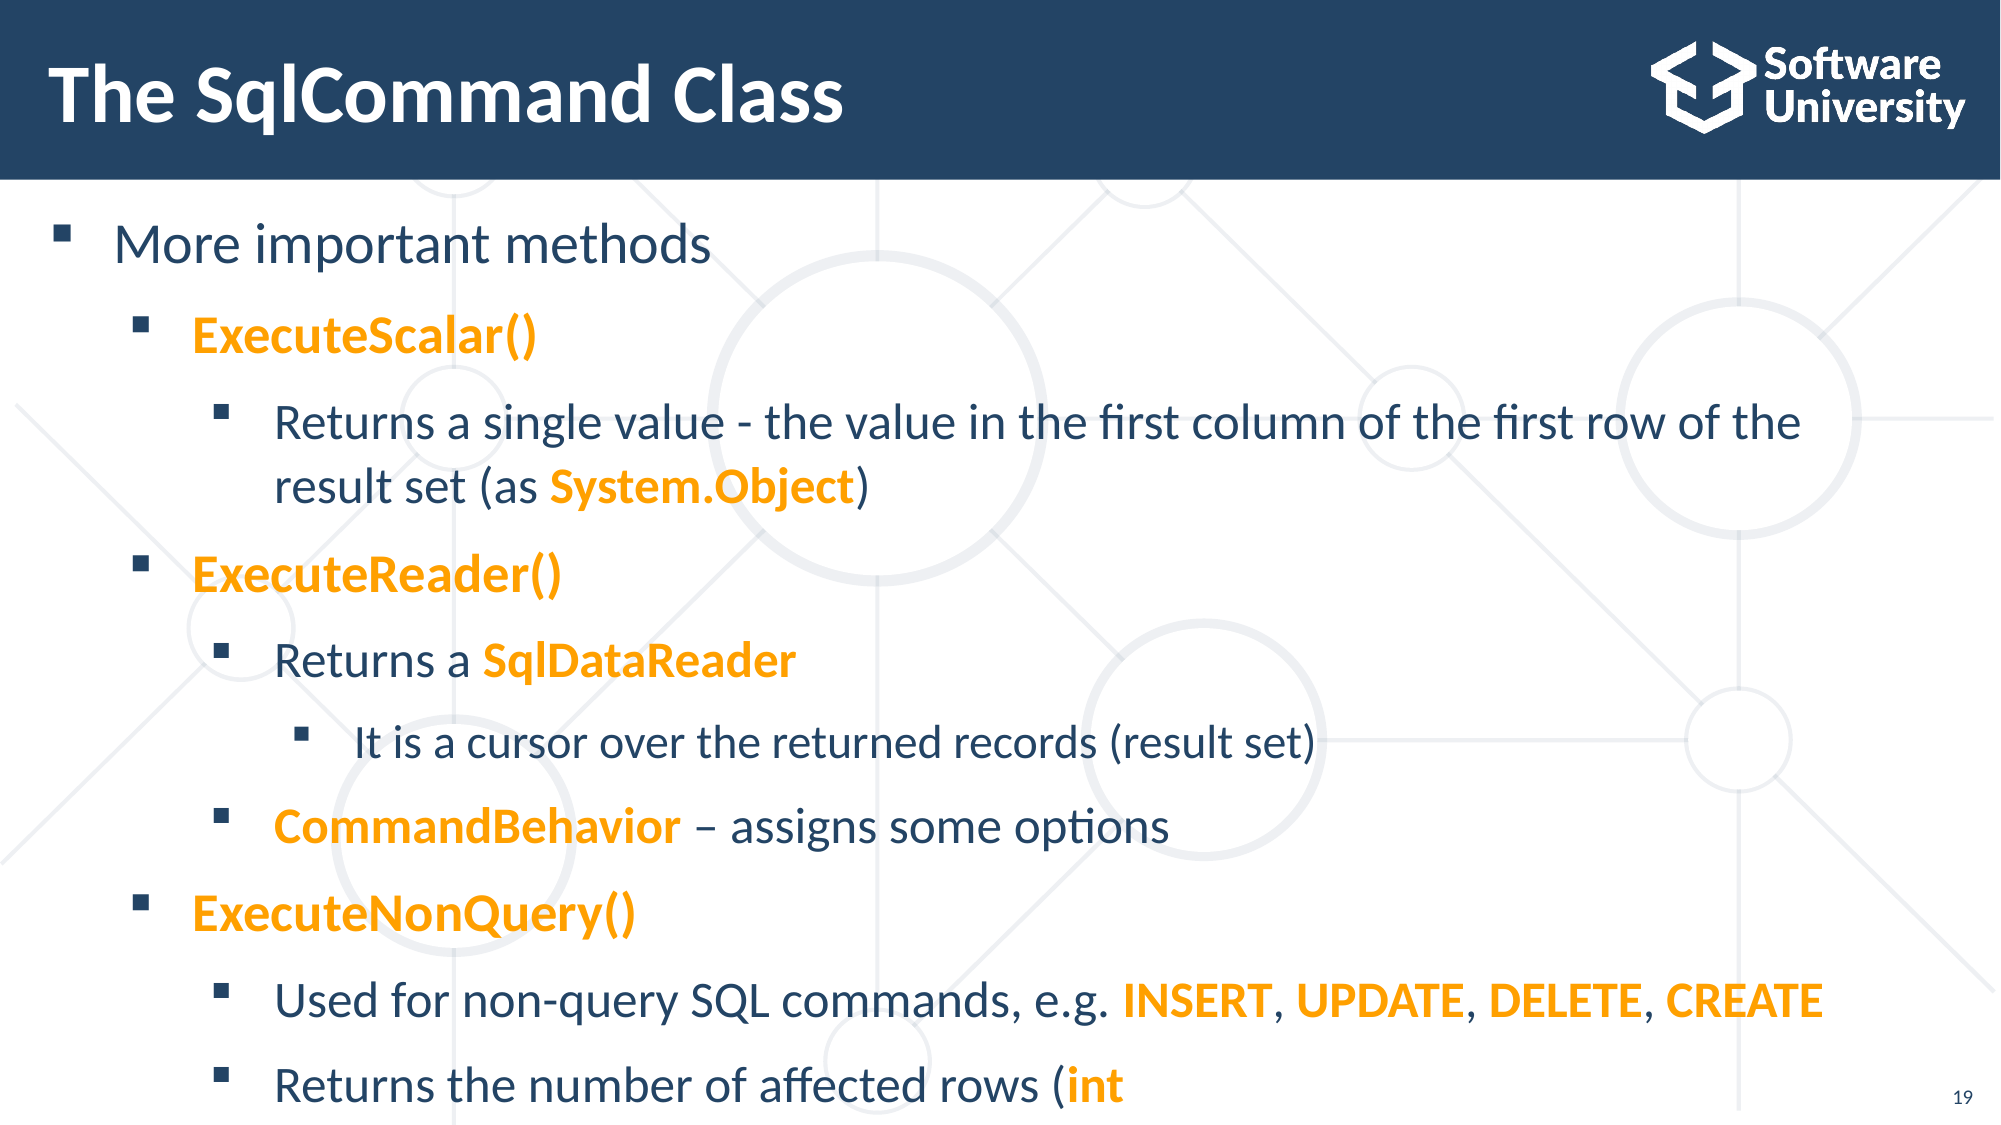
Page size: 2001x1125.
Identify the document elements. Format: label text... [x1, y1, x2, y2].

text_box The SqlCommand Class [31, 16, 1625, 162]
text_box More important methods ExecuteScalar() Returns a single value - the value in the first column of the first row of the result set (as System.Object) ExecuteReader() Returns a SqlDataReader It is a cursor over the returned records (result set) CommandBehavior – assigns some options ExecuteNonQuery() Used for non-query SQL commands, e.g. INSERT, UPDATE, DELETE, CREATE Returns the number of affected rows (int [31, 196, 1970, 1125]
picture [1651, 41, 1966, 134]
text_box <number> [1927, 1067, 1989, 1116]
